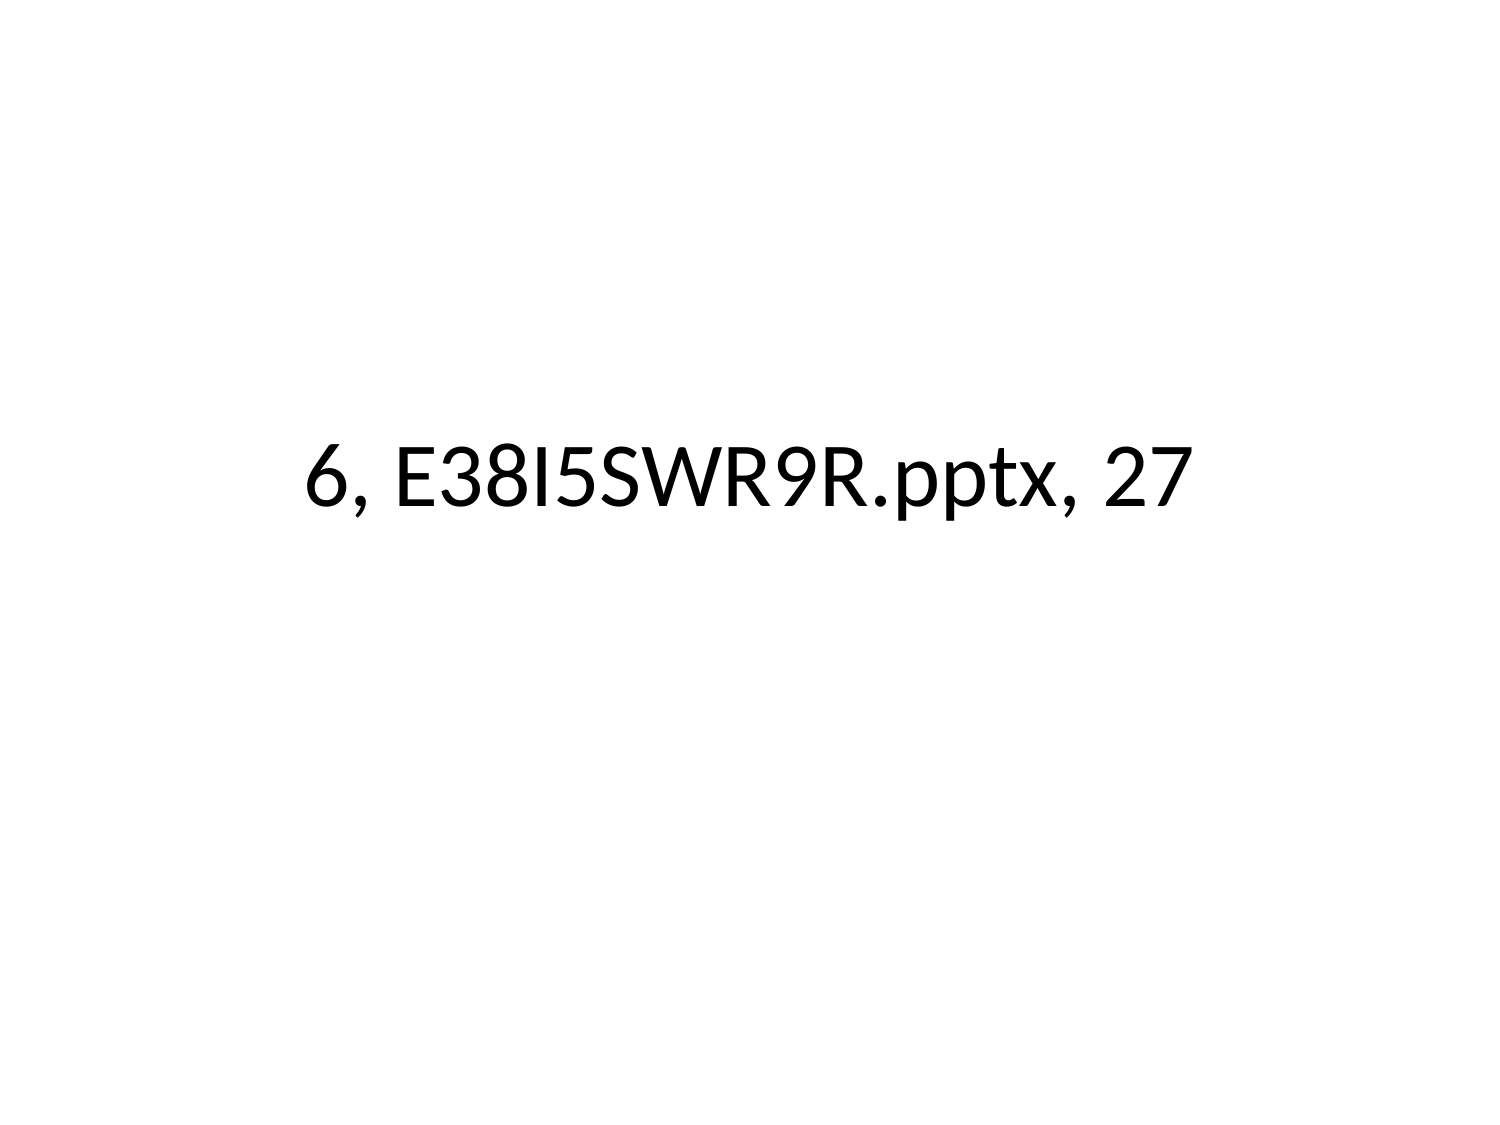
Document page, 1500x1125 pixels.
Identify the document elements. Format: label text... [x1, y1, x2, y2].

title 6, E38I5SWR9R.pptx, 27 [112, 349, 1388, 591]
